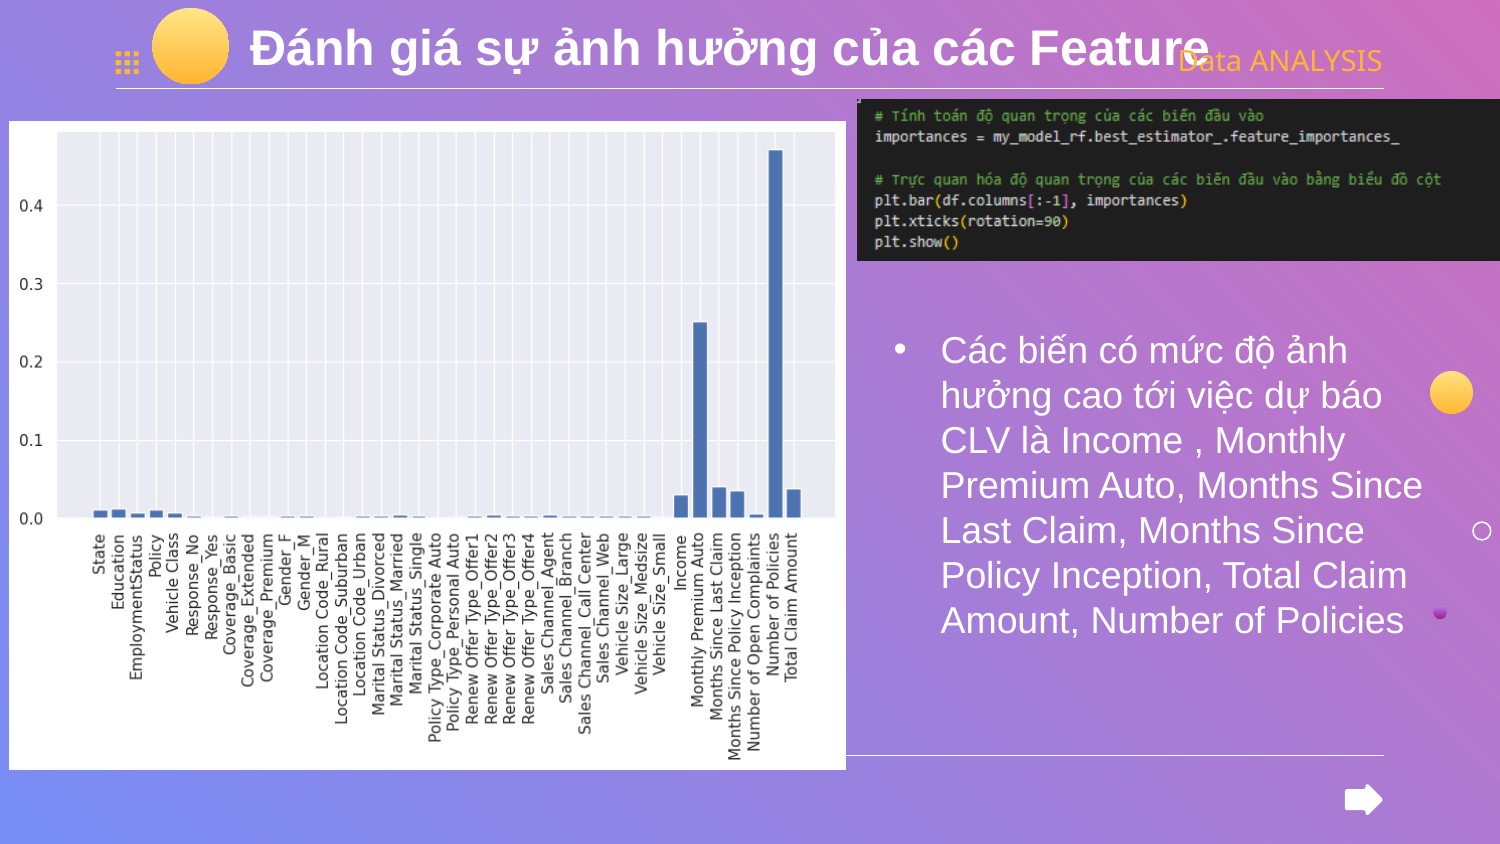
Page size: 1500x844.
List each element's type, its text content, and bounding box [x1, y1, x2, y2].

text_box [115, 50, 139, 75]
text_box [1344, 784, 1383, 816]
subtitle Các biến có mức độ ảnh hưởng cao tới việc dự báo CLV là Income , Monthly Premium Auto, Months Since Last Claim, Months Since Policy Inception, Total Claim Amount, Number of Policies [878, 311, 1474, 667]
picture [8, 120, 846, 770]
picture [856, 99, 1500, 261]
text_box [152, 7, 230, 85]
text_box Data ANALYSIS [1158, 34, 1383, 85]
title Đánh giá sự ảnh hưởng của các Feature [235, 0, 1500, 122]
text_box [109, 45, 145, 81]
